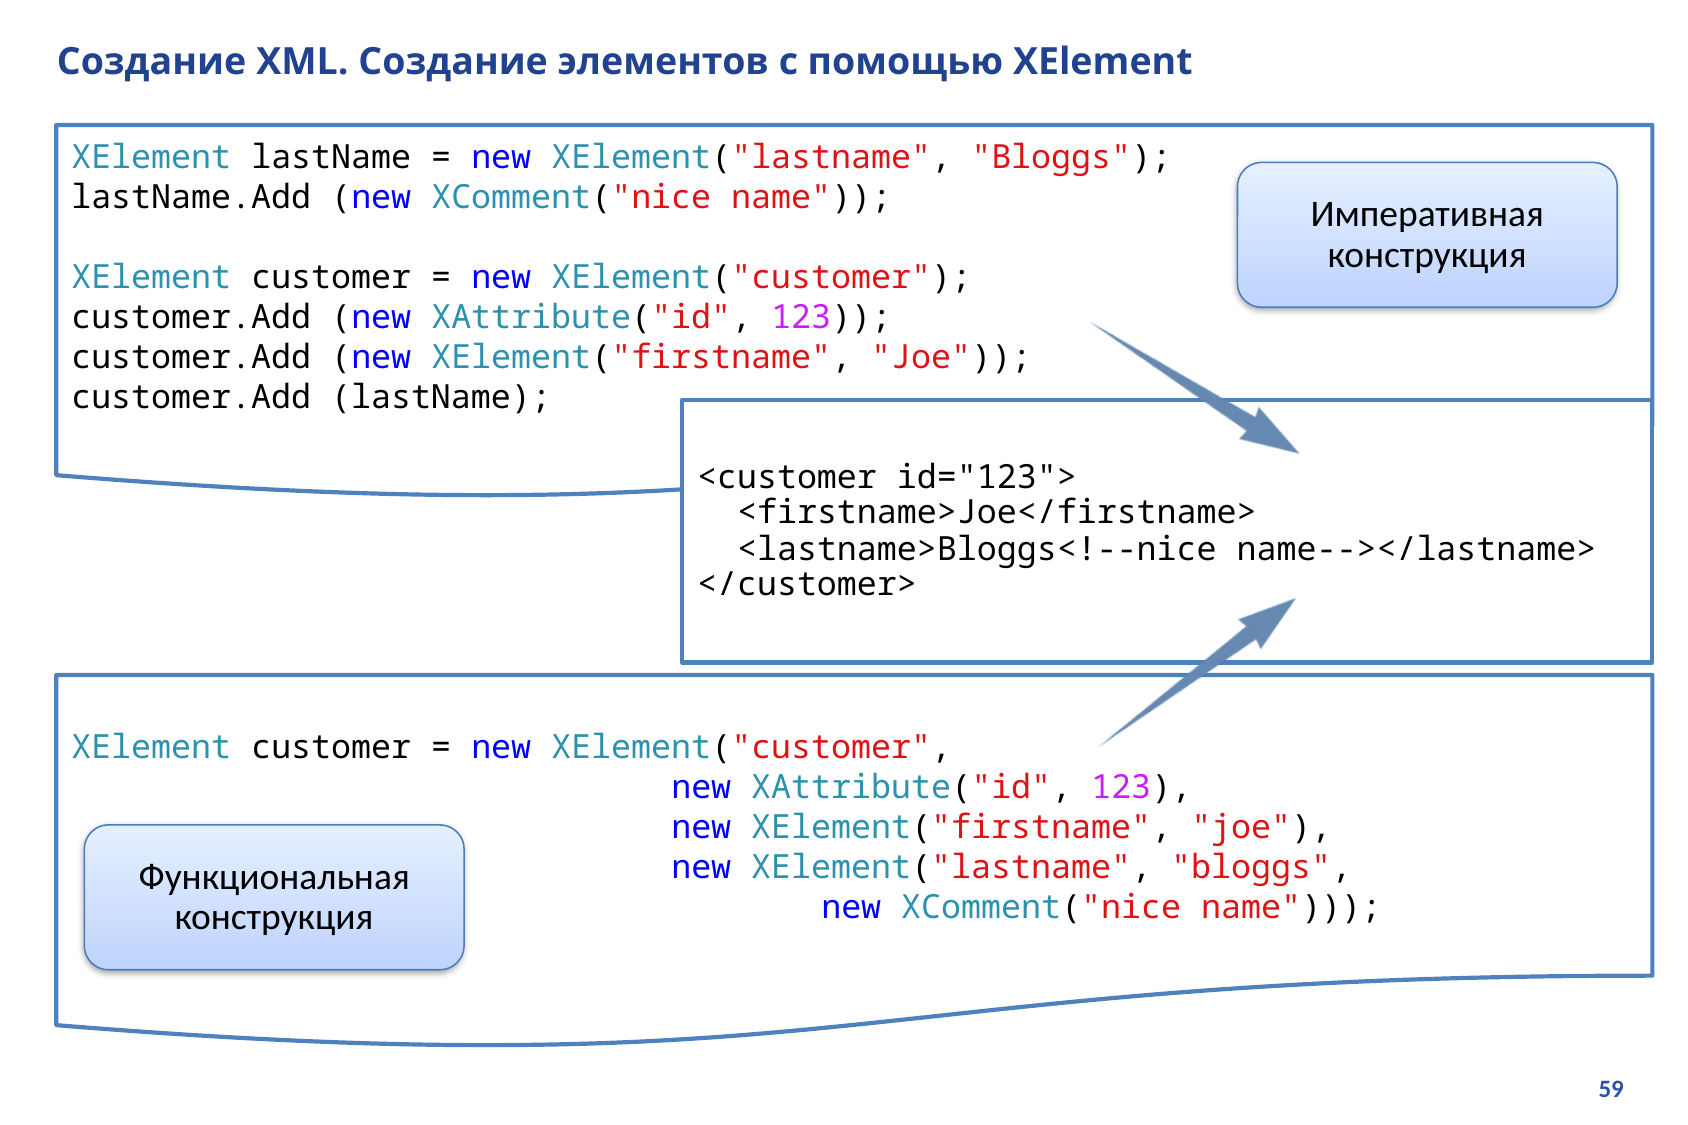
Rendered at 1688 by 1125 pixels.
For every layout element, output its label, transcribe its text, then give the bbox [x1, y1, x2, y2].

text_box XElement customer = new XElement("customer", new XAttribute("id", 123), new XElement("firstname", "joe"), new XElement("lastname", "bloggs", new XComment("nice name"))); [54, 672, 1655, 1048]
text_box Функциональная конструкция [83, 824, 465, 971]
picture [1062, 364, 1320, 409]
text_box XElement lastName = new XElement("lastname", "Bloggs"); lastName.Add (new XComment("nice name")); XElement customer = new XElement("customer"); customer.Add (new XAttribute("id", 123)); customer.Add (new XElement("firstname", "Joe")); customer.Add (lastName); [54, 122, 1655, 498]
title Создание XML. Создание элементов с помощью XElement [41, 29, 1653, 90]
text_box <customer id="123"> <firstname>Joe</firstname> <lastname>Bloggs<!--nice name--></lastname> </customer> [680, 398, 1654, 665]
picture [1066, 652, 1324, 698]
text_box Императивная конструкция [1236, 161, 1618, 309]
